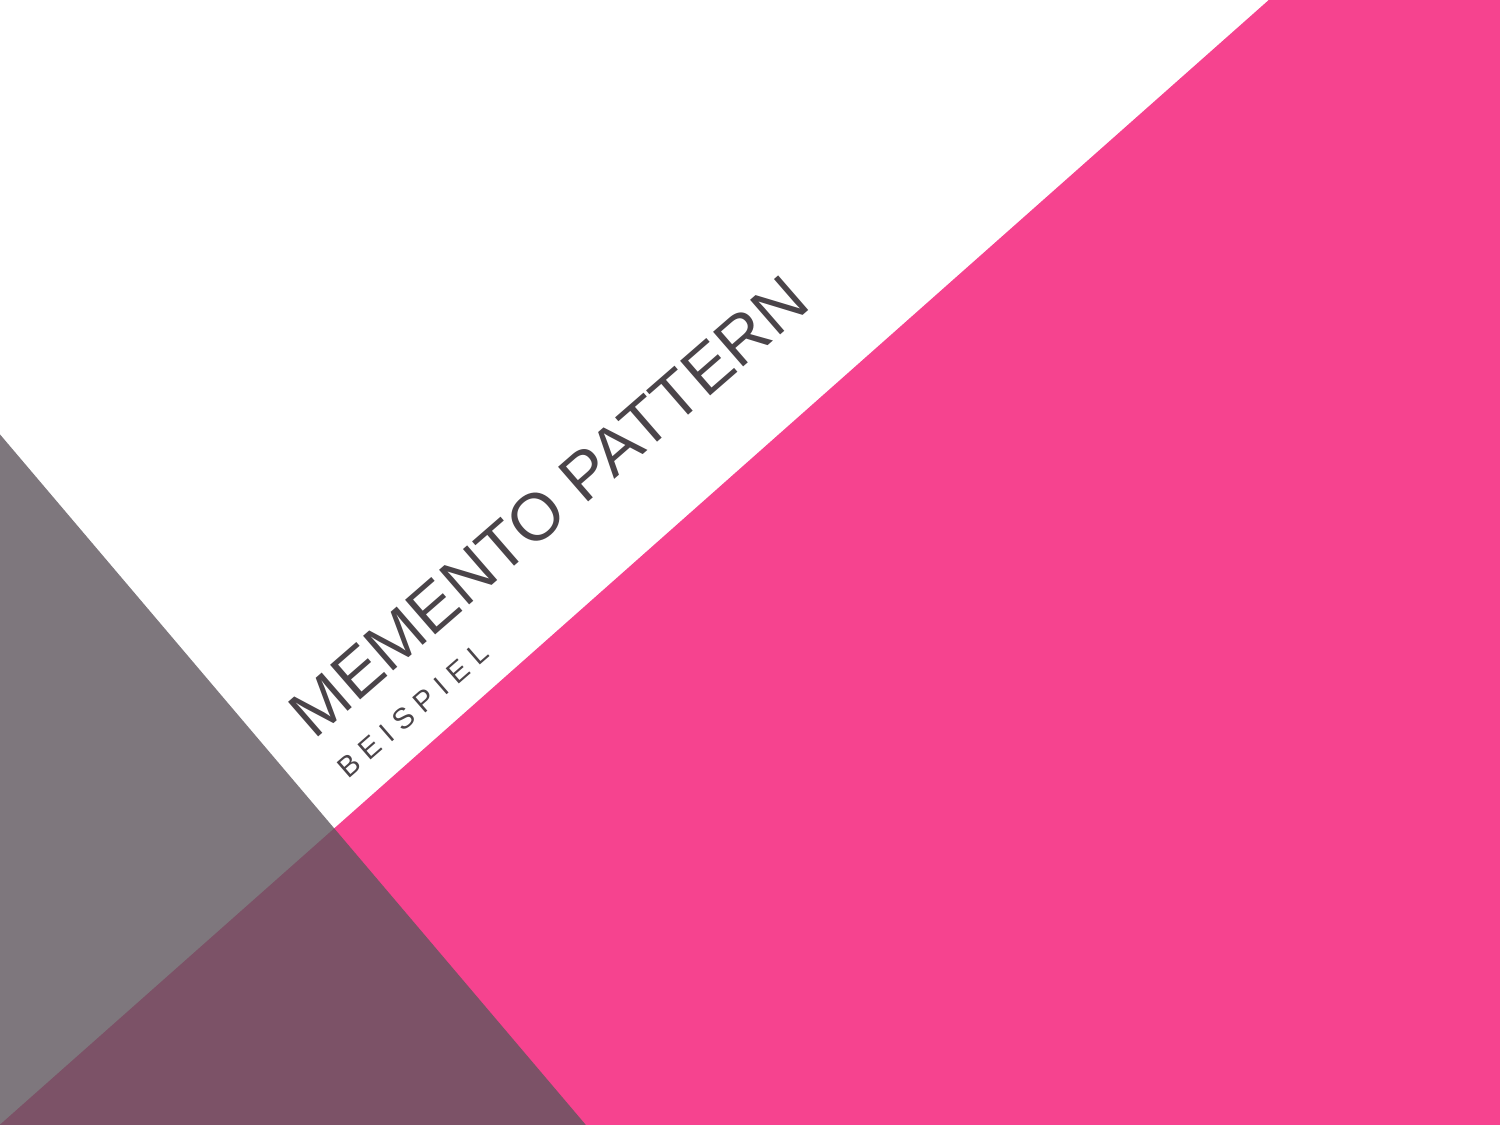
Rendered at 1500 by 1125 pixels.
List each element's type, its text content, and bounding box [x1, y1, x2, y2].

list beispiel [312, 61, 1155, 803]
title Memento pattern [183, 3, 1013, 761]
